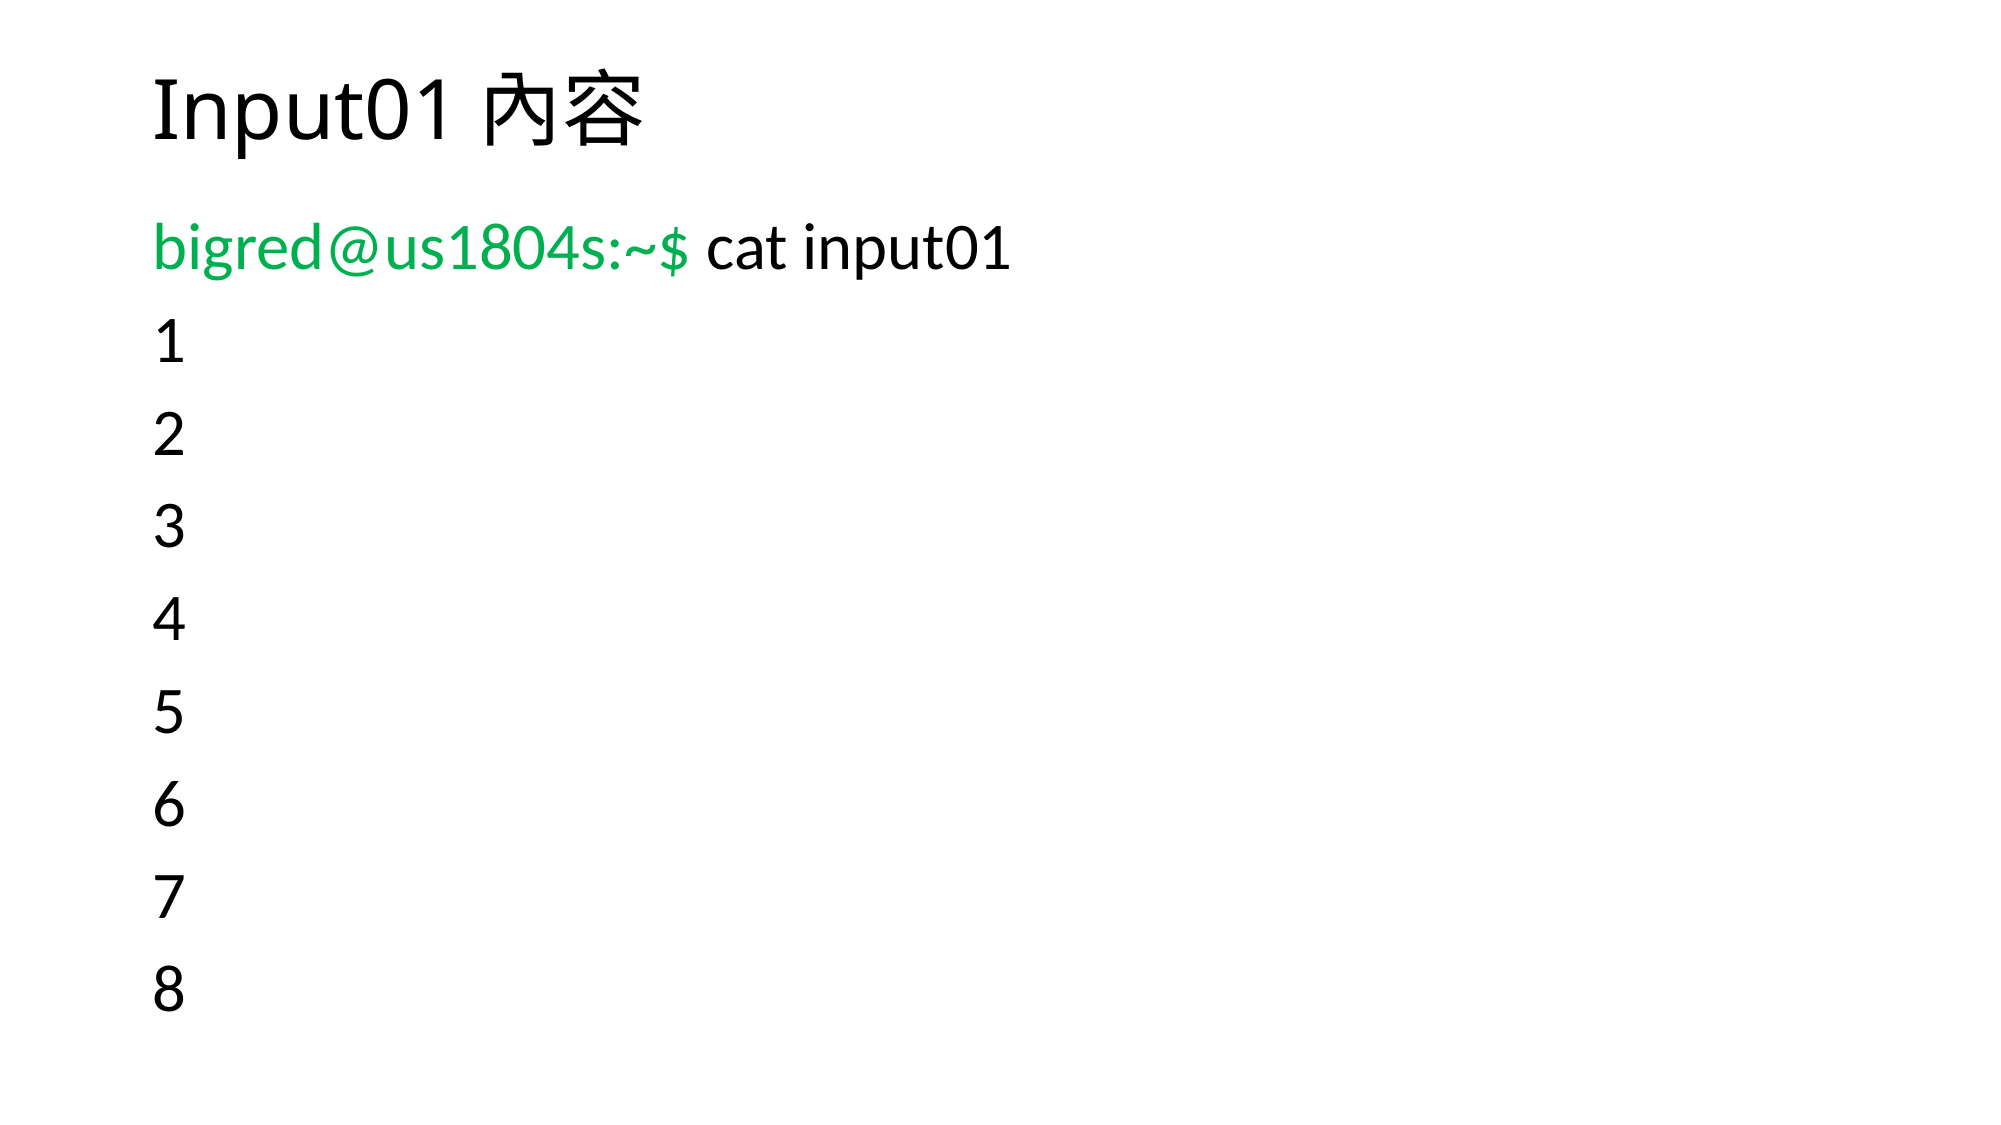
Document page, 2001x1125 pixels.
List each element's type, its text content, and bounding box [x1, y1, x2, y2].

title Input01內容 [137, 59, 1863, 165]
list bigred@us1804s:~$ cat input01 1 2 3 4 5 6 7 8 [137, 204, 1863, 1030]
